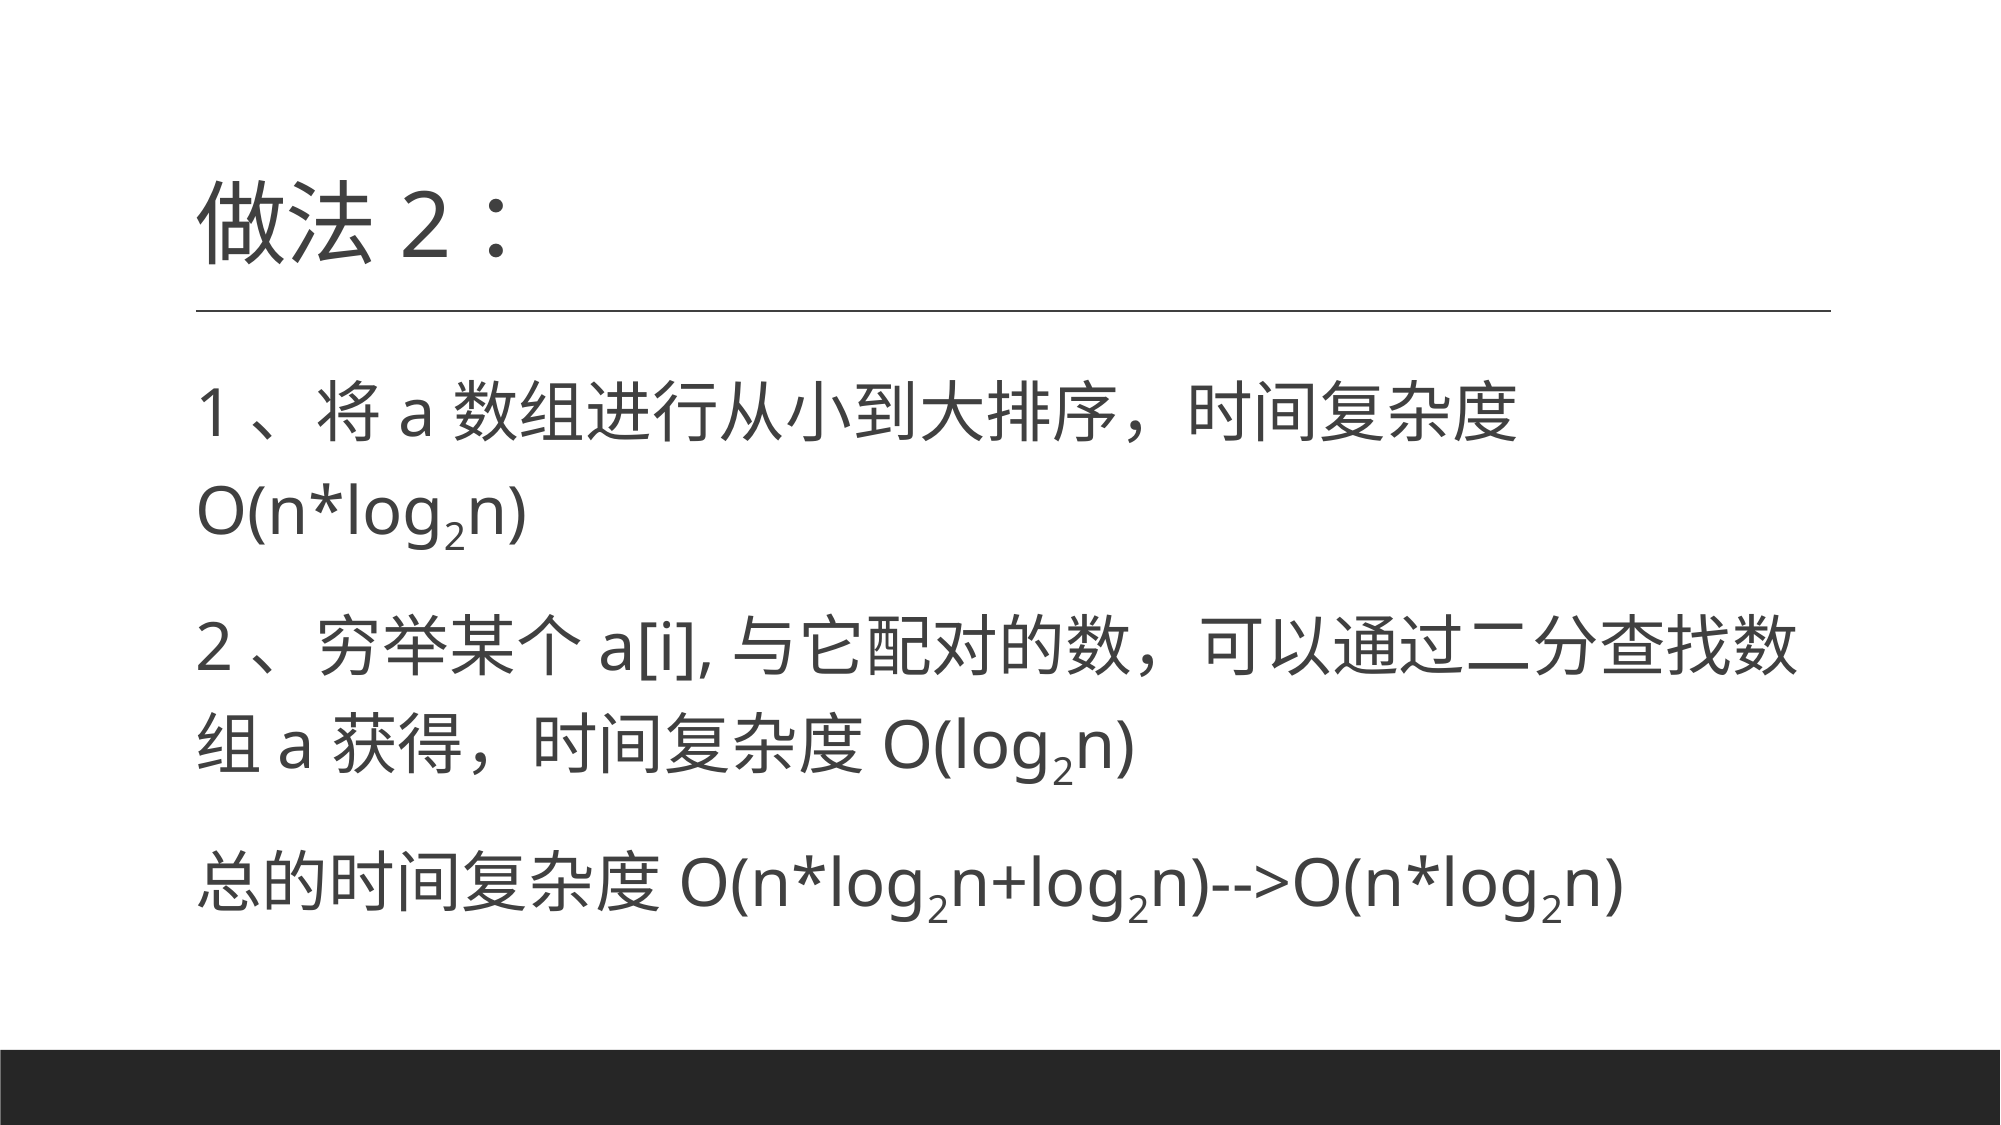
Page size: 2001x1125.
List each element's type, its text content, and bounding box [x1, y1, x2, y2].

list 1、将a数组进行从小到大排序，时间复杂度O(n*log2n) 2、穷举某个a[i],与它配对的数，可以通过二分查找数组a获得，时间复杂度O(log2n) 总的时间复杂度O(n*log2n+log2n)-->O(n*log2n) [180, 345, 1830, 963]
title 做法2： [180, 47, 1830, 285]
